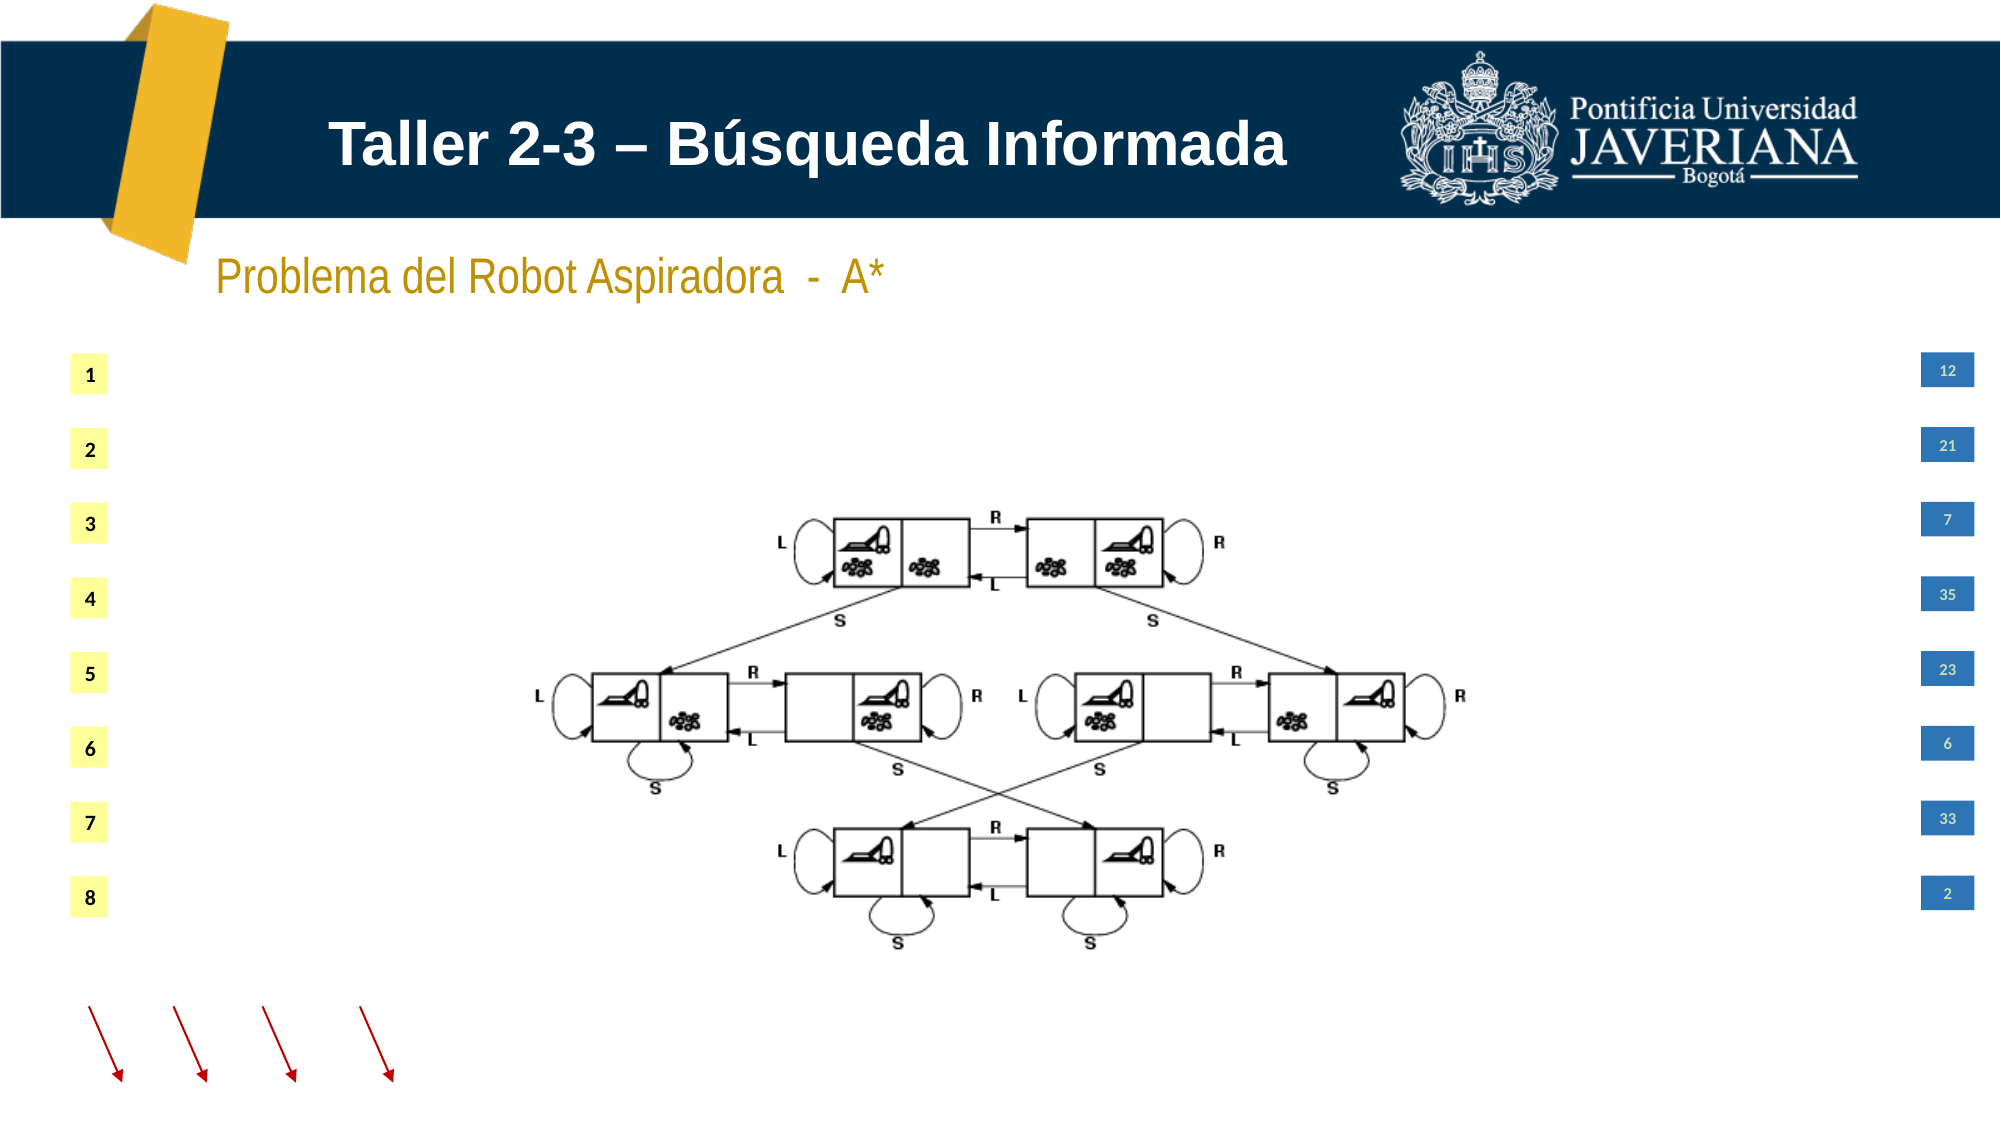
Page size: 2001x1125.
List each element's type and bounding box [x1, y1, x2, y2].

text_box [359, 1006, 394, 1083]
list [0, 0, 2000, 1125]
text_box [88, 1006, 123, 1083]
text_box [262, 1006, 296, 1083]
text_box [173, 1006, 207, 1083]
picture [533, 508, 1470, 959]
